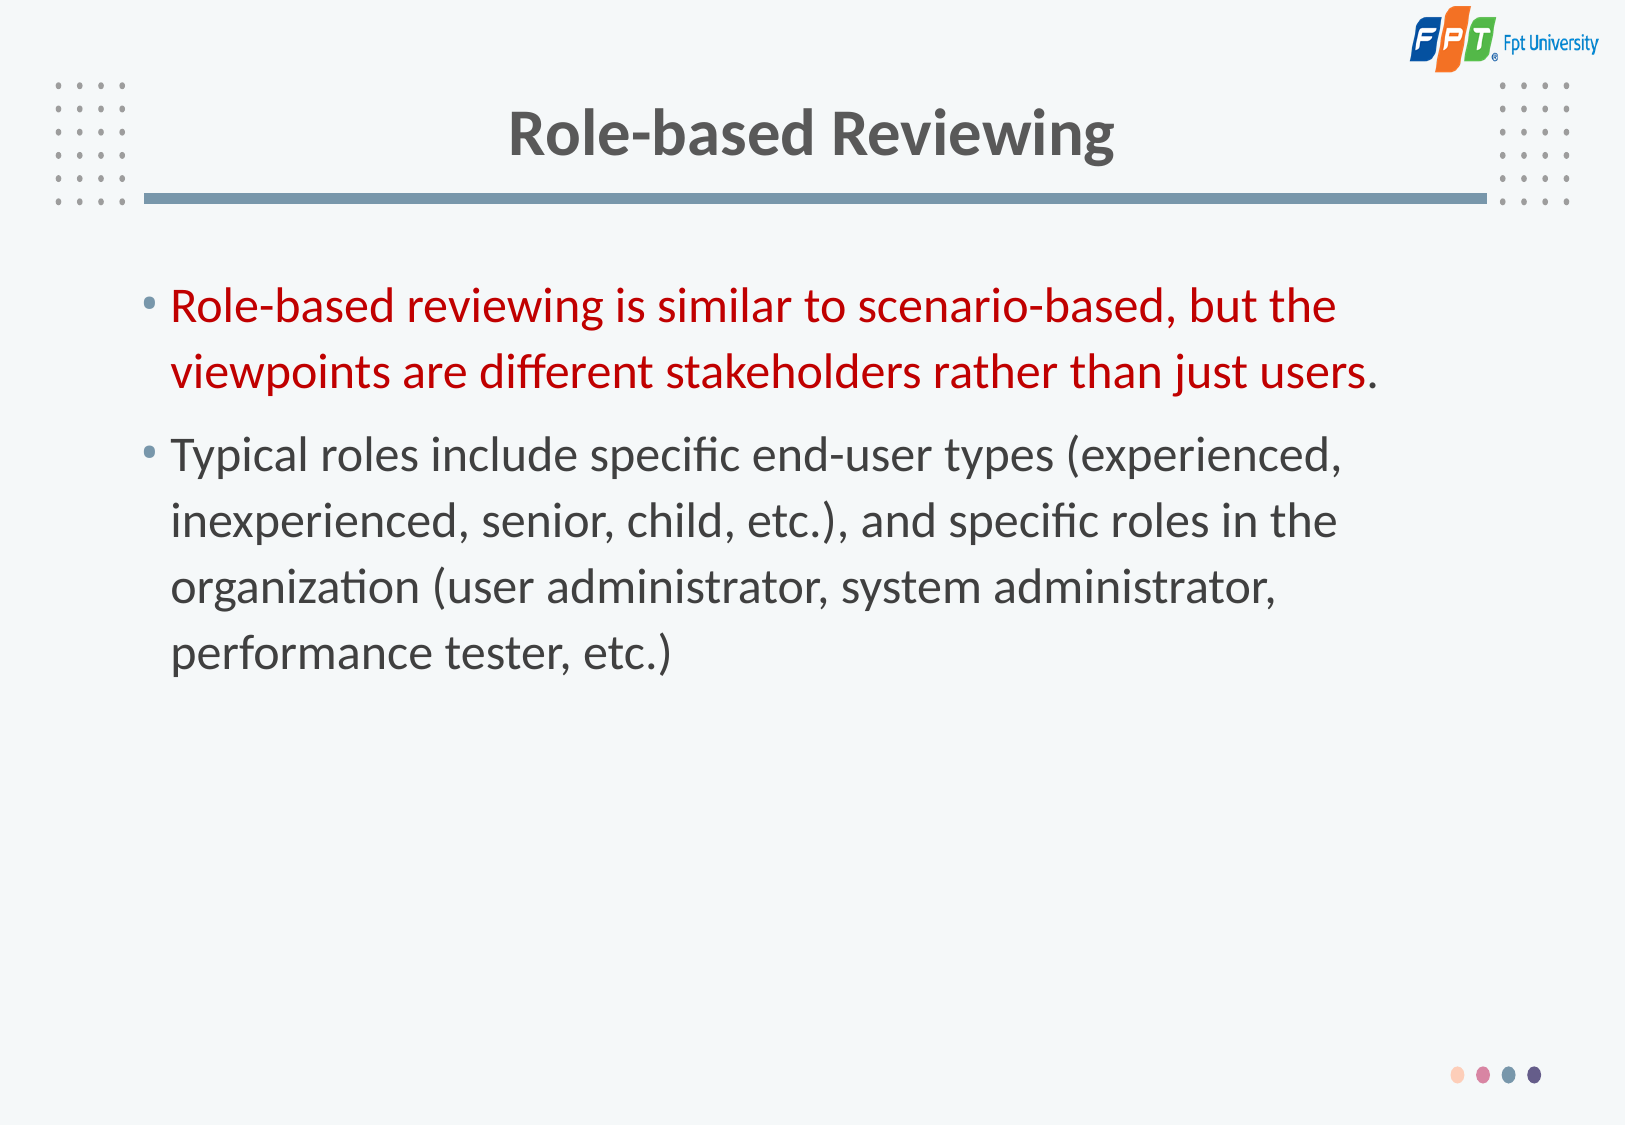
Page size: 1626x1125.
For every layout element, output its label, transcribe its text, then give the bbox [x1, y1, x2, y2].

picture [1383, 6, 1624, 88]
list Role-based reviewing is similar to scenario-based, but the viewpoints are different stakeholders rather than just users. Typical roles include specific end-user types (experienced, inexperienced, senior, child, etc.), and specific roles in the organization (user administrator, system administrator, performance tester, etc.) [125, 259, 1514, 1014]
title Role-based Reviewing [111, 60, 1514, 208]
